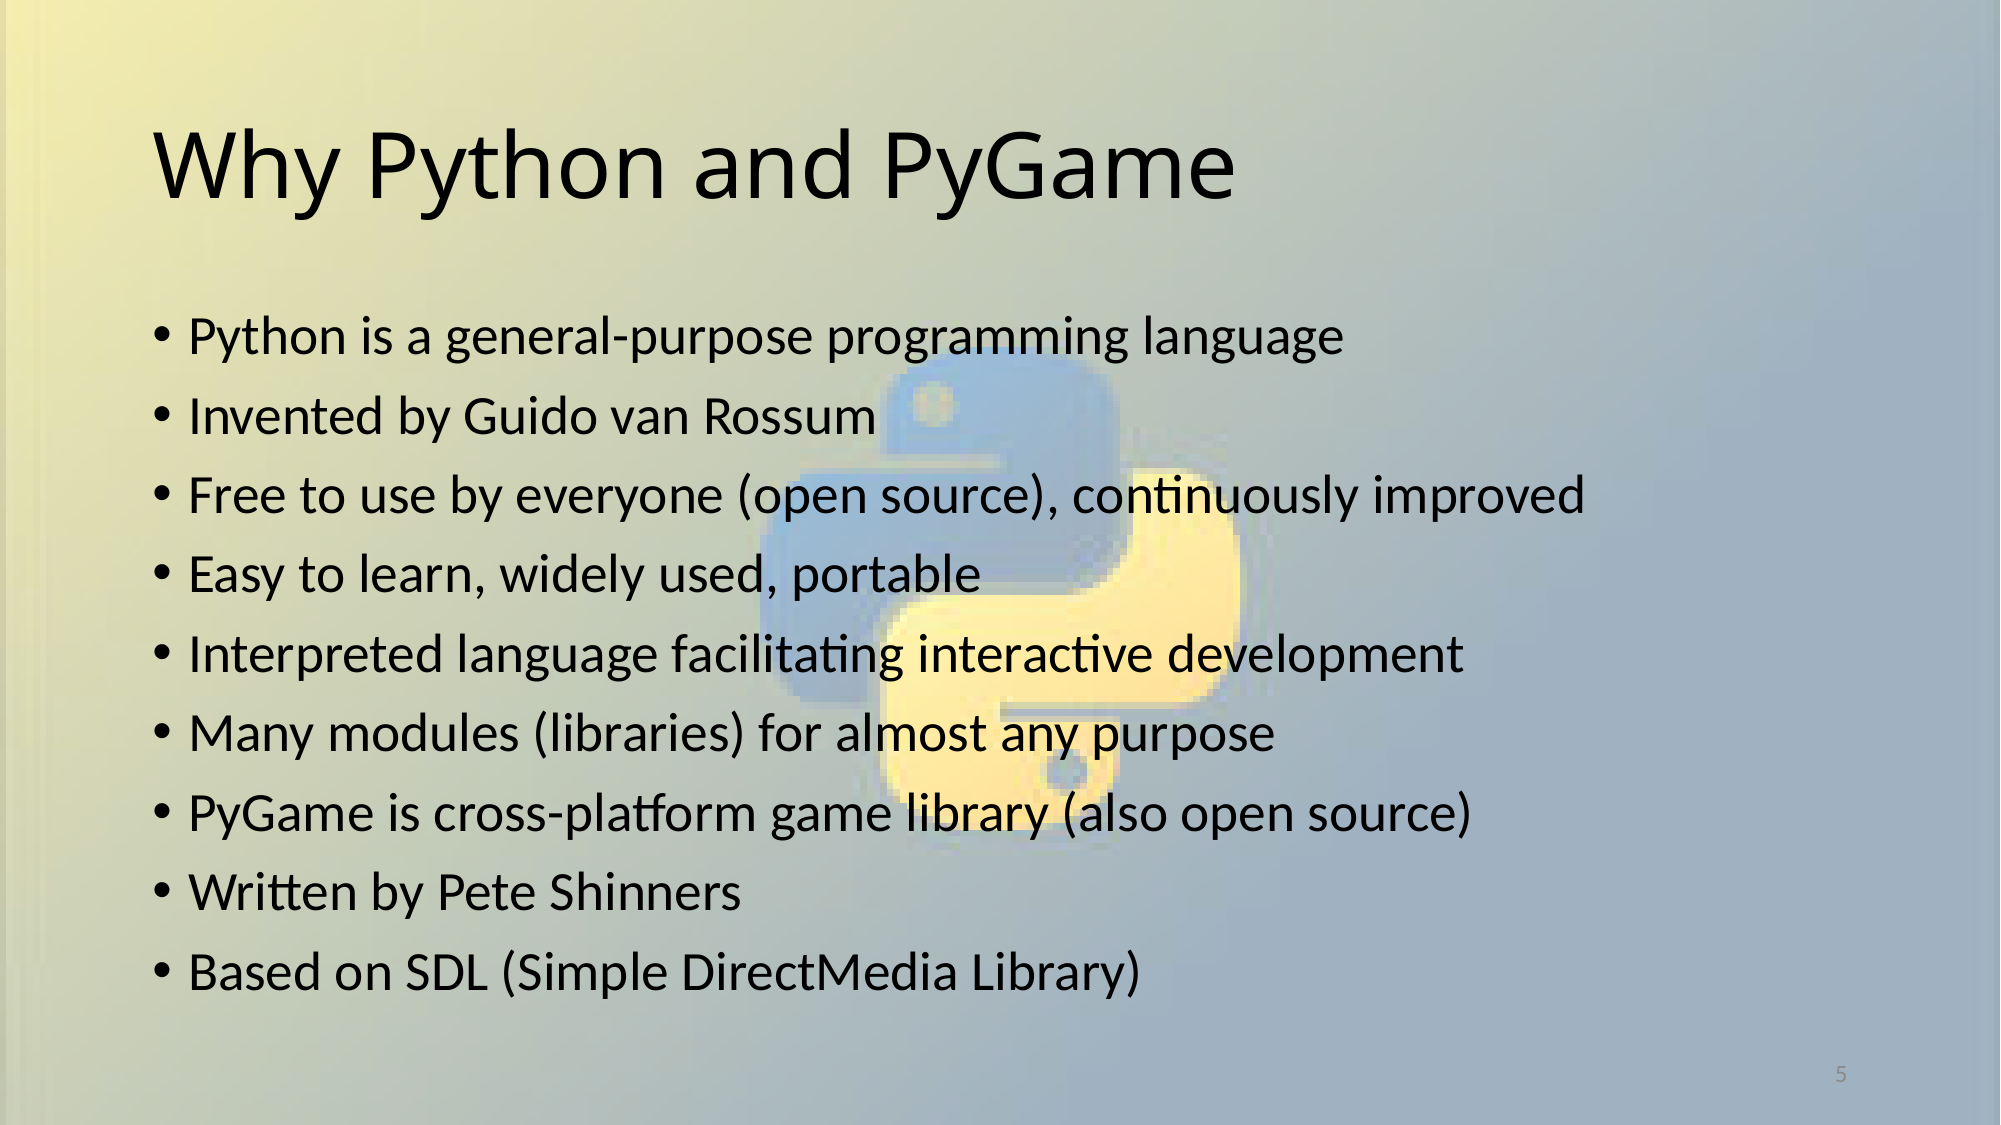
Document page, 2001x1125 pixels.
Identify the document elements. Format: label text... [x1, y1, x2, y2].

slide_number 5 [1412, 1042, 1863, 1103]
title Why Python and PyGame [137, 59, 1863, 278]
list Python is a general-purpose programming language Invented by Guido van Rossum Free to use by everyone (open source), continuously improved Easy to learn, widely used, portable Interpreted language facilitating interactive development Many modules (libraries) for almost any purpose PyGame is cross-platform game library (also open source) Written by Pete Shinners Based on SDL (Simple DirectMedia Library) [137, 299, 1863, 1014]
